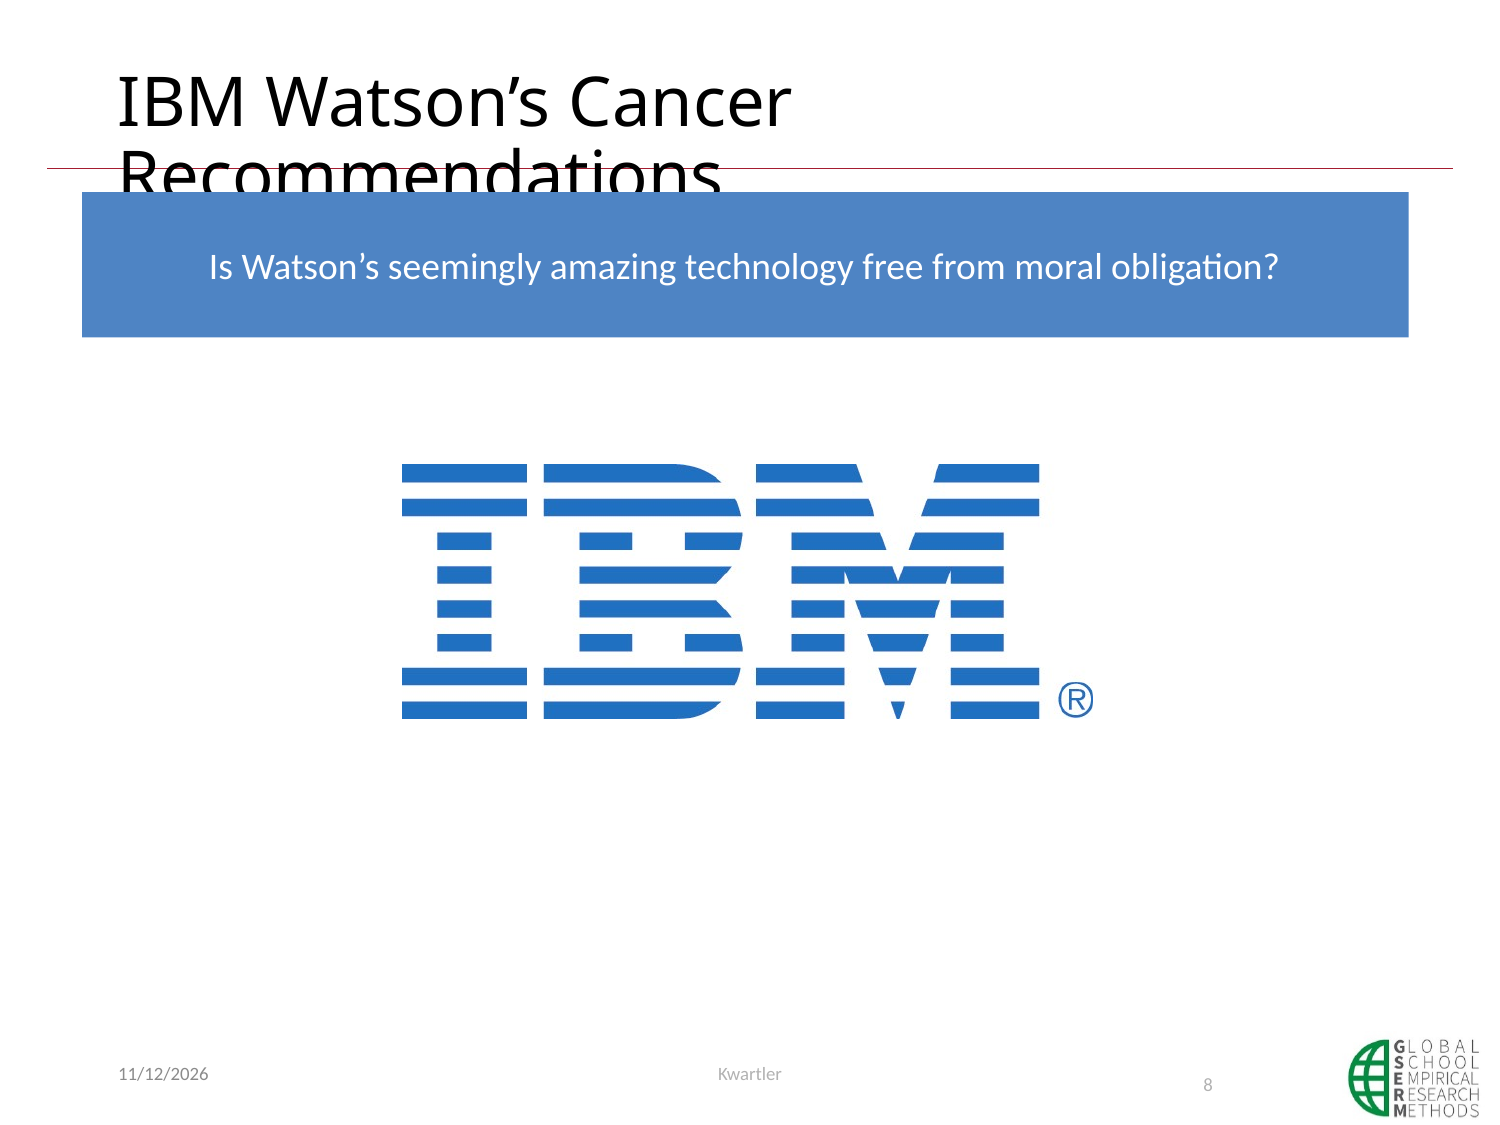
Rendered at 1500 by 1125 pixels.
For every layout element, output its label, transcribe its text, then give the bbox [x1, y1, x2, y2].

picture [402, 464, 1093, 719]
text_box Is Watson’s seemingly amazing technology free from moral obligation? [81, 191, 1410, 338]
slide_number 8 [1188, 1042, 1330, 1103]
footer Kwartler [496, 1042, 1004, 1103]
title IBM Watson’s Cancer Recommendations [103, 59, 1397, 157]
picture [1342, 1031, 1500, 1120]
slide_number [103, 1042, 441, 1103]
